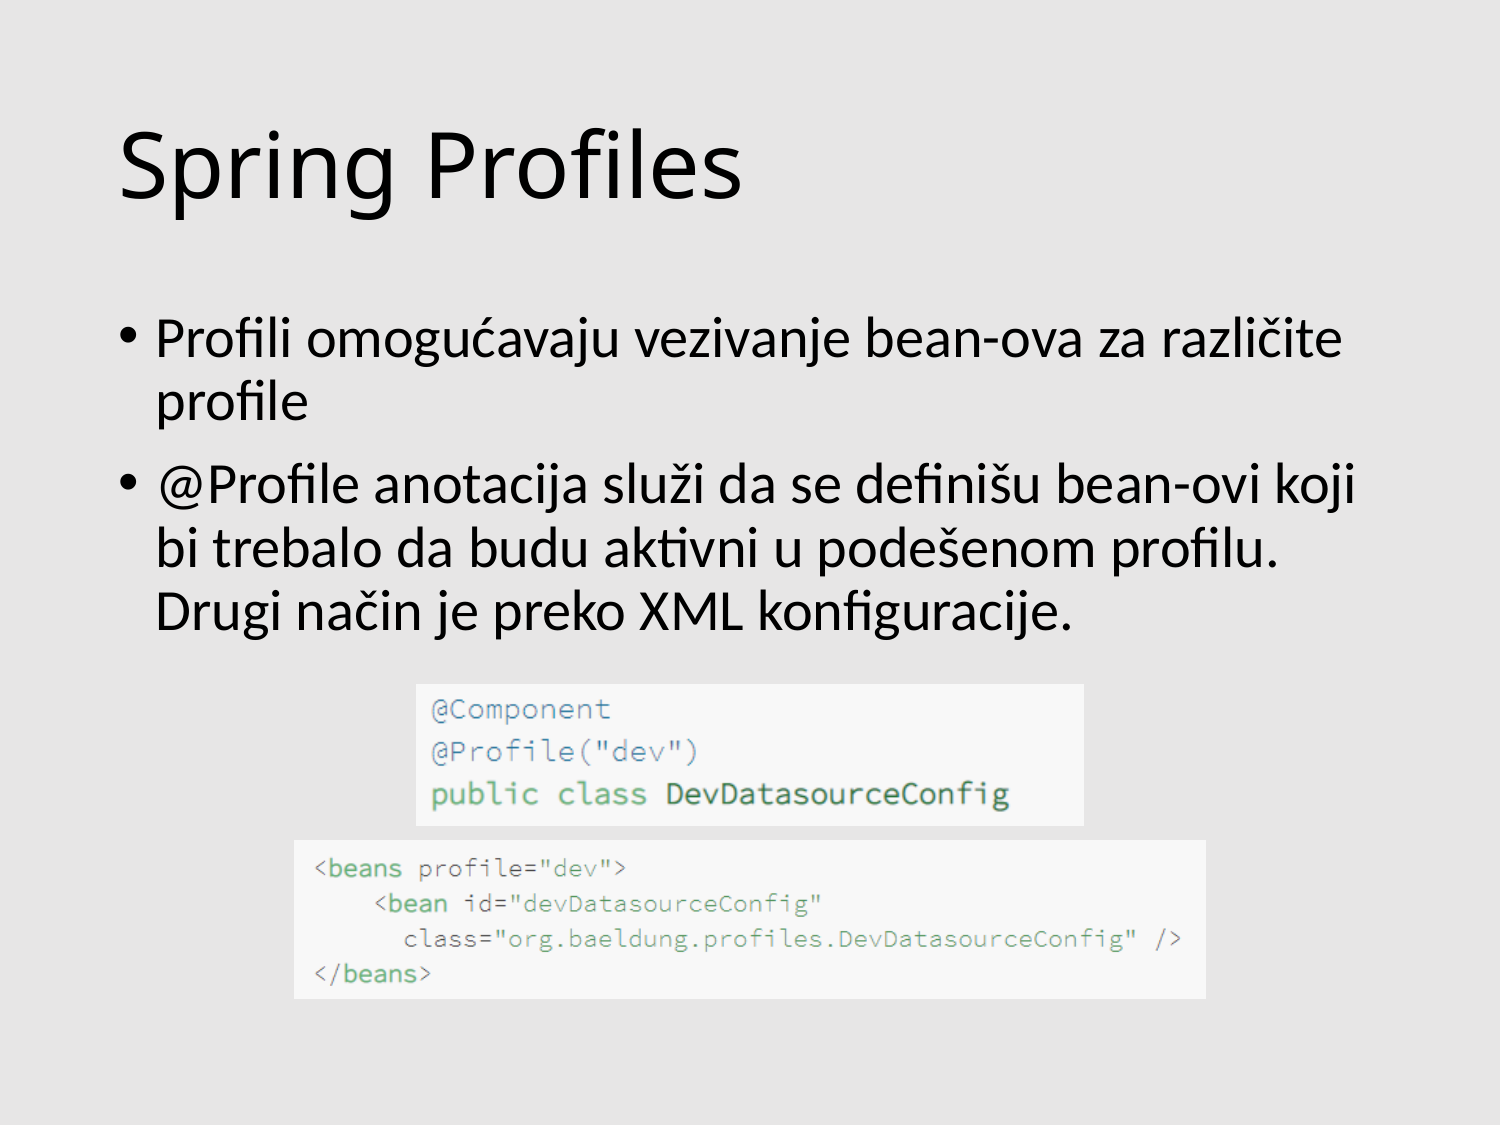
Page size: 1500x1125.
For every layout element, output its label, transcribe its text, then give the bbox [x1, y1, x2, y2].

picture [416, 684, 1084, 826]
picture [294, 840, 1206, 999]
list Profili omogućavaju vezivanje bean-ova za različite profile @Profile anotacija služi da se definišu bean-ovi koji bi trebalo da budu aktivni u podešenom profilu. Drugi način je preko XML konfiguracije. [103, 299, 1397, 1014]
title Spring Profiles [103, 59, 1397, 278]
